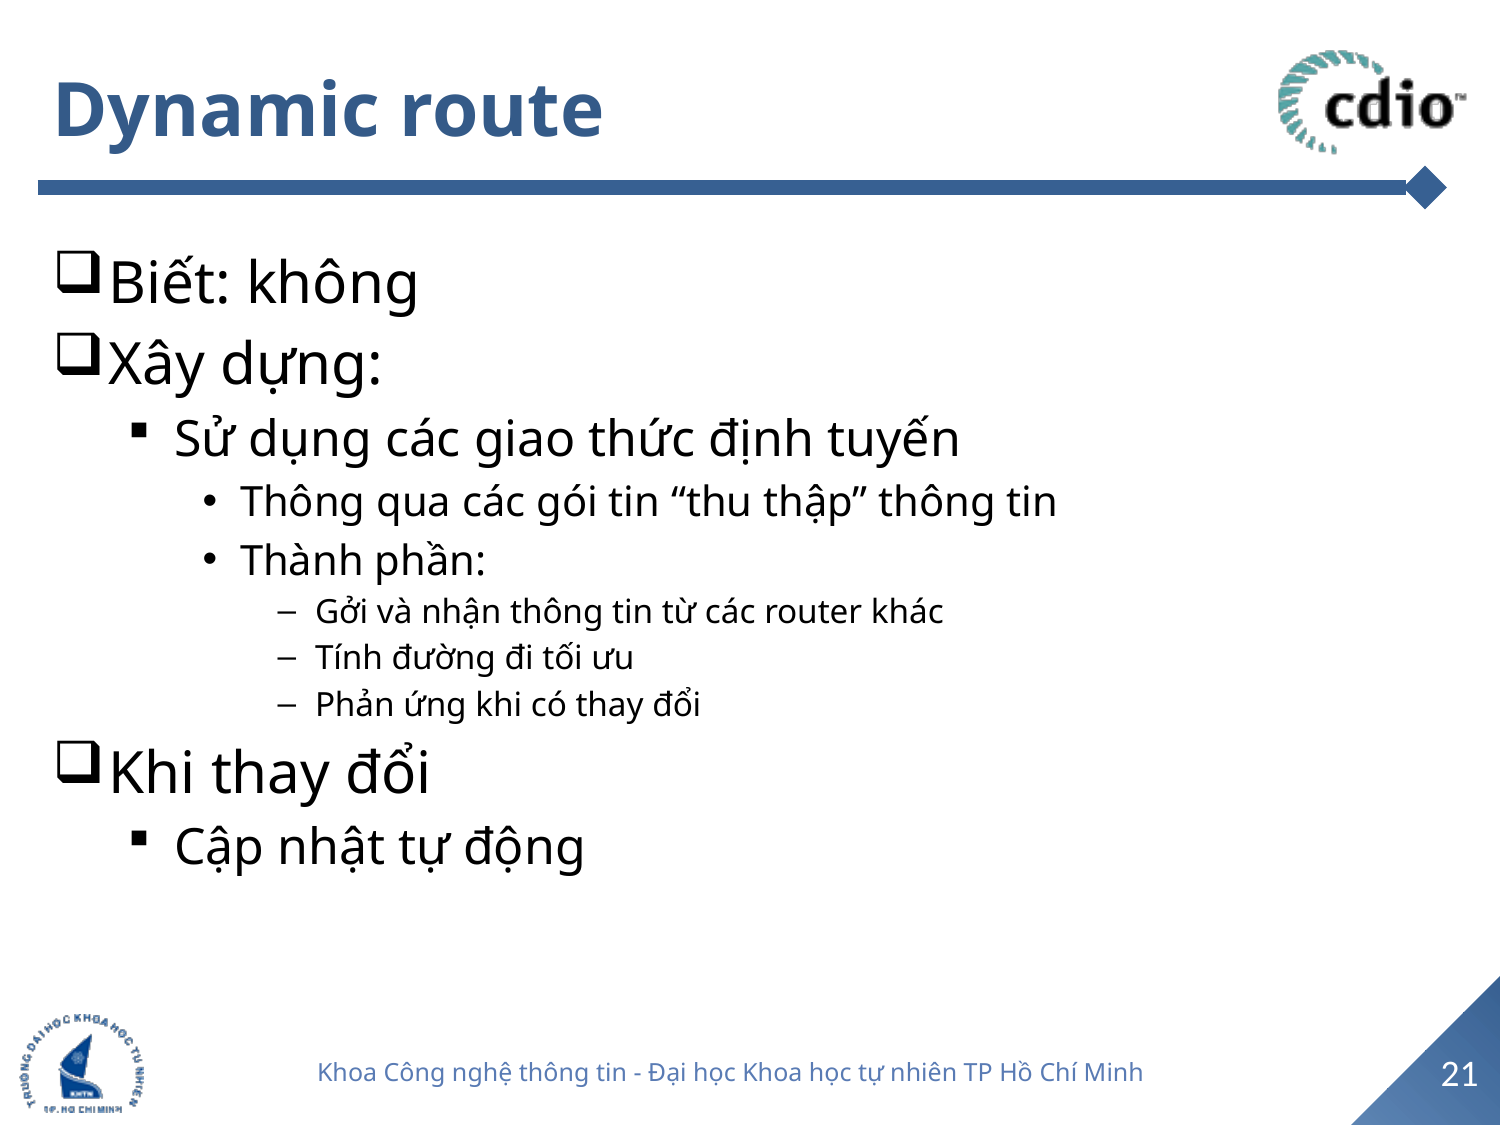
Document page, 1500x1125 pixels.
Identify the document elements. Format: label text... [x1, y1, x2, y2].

title Dynamic route [37, 12, 1473, 200]
slide_number 21 [1419, 1041, 1500, 1102]
picture [18, 1014, 144, 1113]
list Biết: không Xây dựng: Sử dụng các giao thức định tuyến Thông qua các gói tin “thu thập” thông tin Thành phần: Gởi và nhận thông tin từ các router khác Tính đường đi tối ưu Phản ứng khi có thay đổi Khi thay đổi Cập nhật tự động [37, 237, 1450, 1038]
footer Khoa Công nghệ thông tin - Đại học Khoa học tự nhiên TP Hồ Chí Minh [187, 1043, 1275, 1104]
